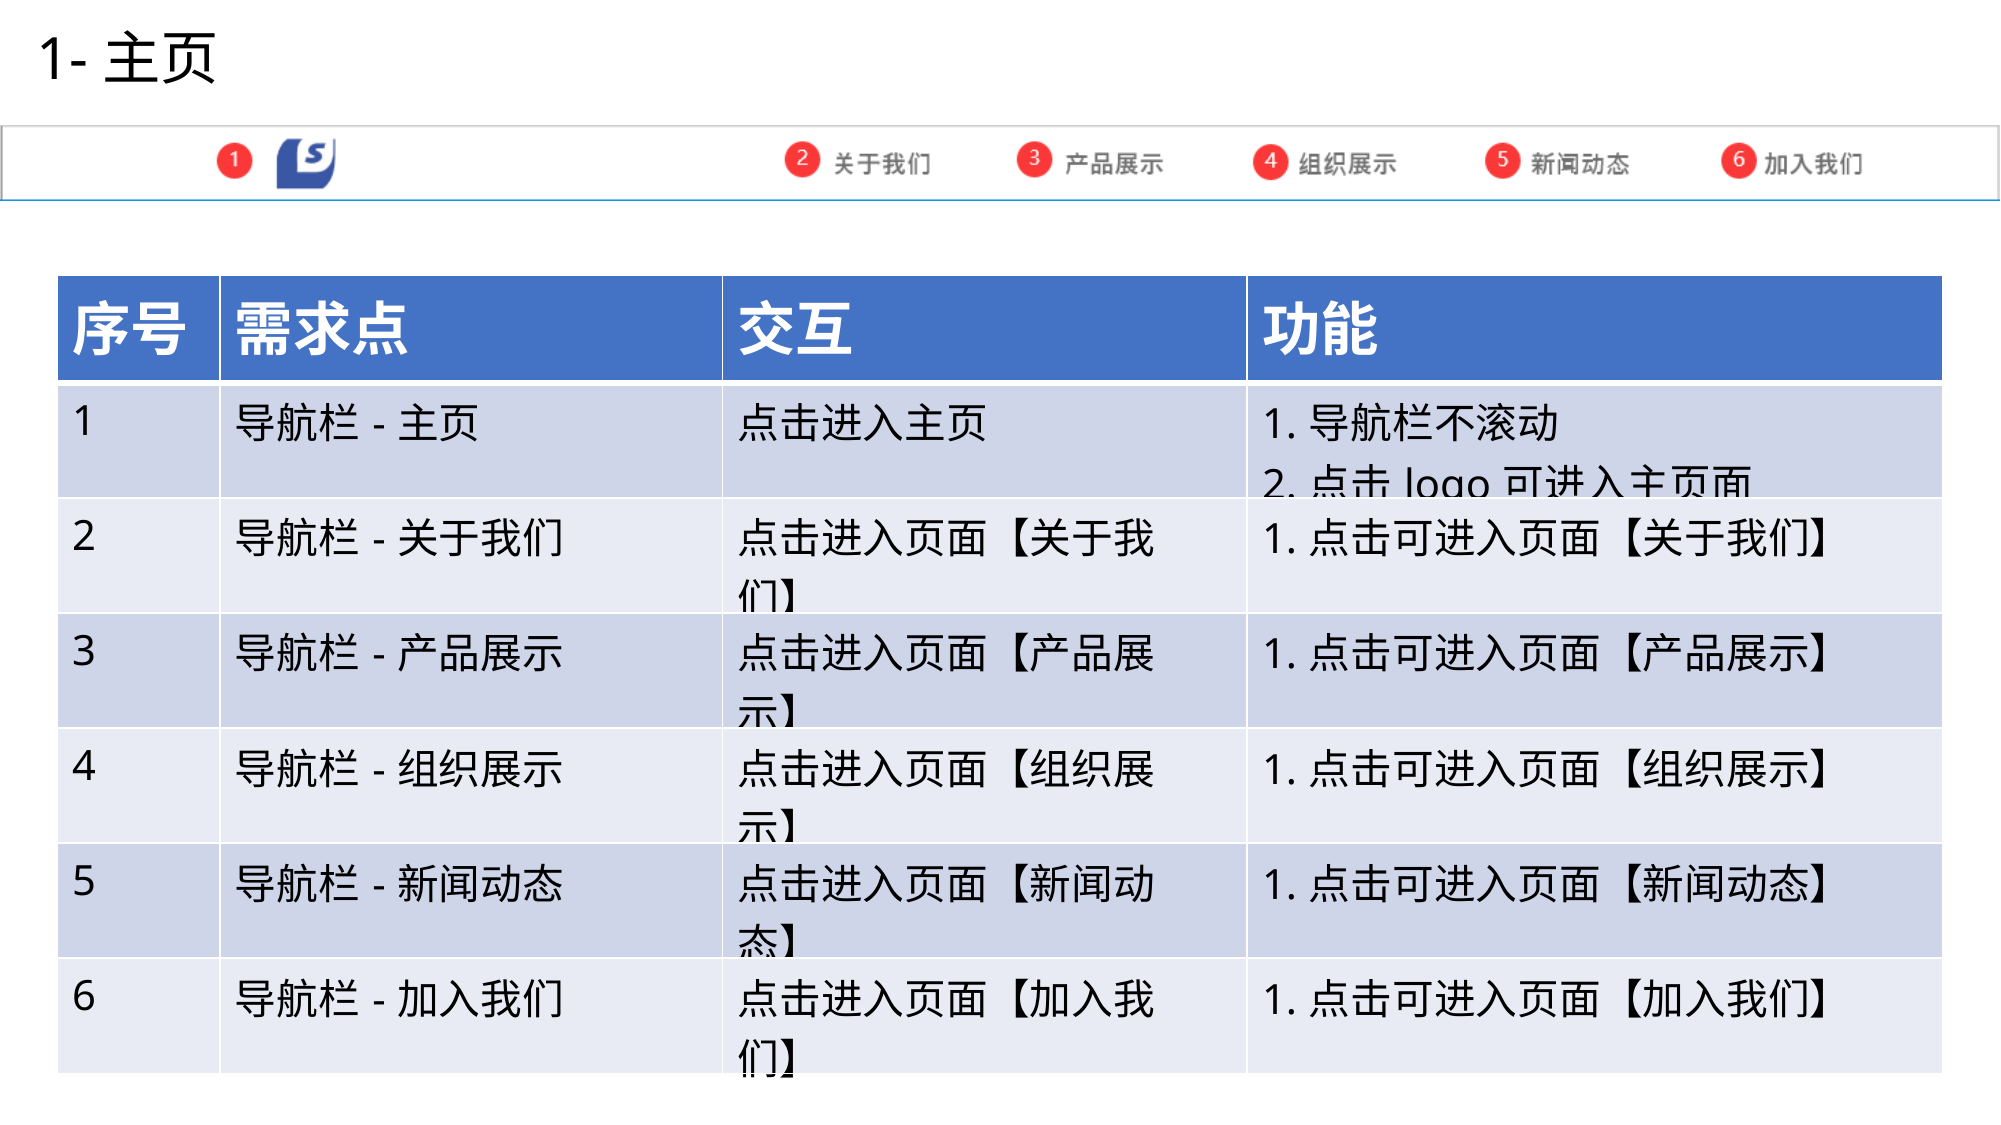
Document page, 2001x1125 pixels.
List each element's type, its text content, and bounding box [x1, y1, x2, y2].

table_cell 导航栏-新闻动态 [221, 844, 722, 957]
table_cell 点击进入页面【产品展示】 [723, 614, 1246, 727]
table_cell 5 [58, 844, 219, 957]
table_cell 2 [58, 499, 219, 612]
table_cell 导航栏-加入我们 [221, 959, 722, 1073]
table_cell 导航栏-关于我们 [221, 499, 722, 612]
table_cell 3 [58, 614, 219, 727]
table_cell 1.导航栏不滚动 2.点击logo可进入主页面 [1248, 386, 1942, 497]
table_cell 1.点击可进入页面【新闻动态】 [1248, 844, 1942, 957]
table_header 交互 [723, 276, 1246, 380]
table_cell 1.点击可进入页面【关于我们】 [1248, 499, 1942, 612]
table_cell 1.点击可进入页面【加入我们】 [1248, 959, 1942, 1073]
table_cell 点击进入页面【加入我们】 [723, 959, 1246, 1073]
table_header 需求点 [221, 276, 722, 380]
table_cell 点击进入主页 [723, 386, 1246, 497]
table_header 序号 [58, 276, 219, 380]
picture [0, 125, 2000, 201]
table_cell 1 [58, 386, 219, 497]
table_header 功能 [1248, 276, 1942, 380]
table_cell 1.点击可进入页面【组织展示】 [1248, 729, 1942, 842]
table_cell 1.点击可进入页面【产品展示】 [1248, 614, 1942, 727]
table_cell 4 [58, 729, 219, 842]
table_cell 点击进入页面【关于我们】 [723, 499, 1246, 612]
table_cell 导航栏-产品展示 [221, 614, 722, 727]
text_box 1-主页 [21, 13, 234, 99]
table_cell 6 [58, 959, 219, 1073]
table_cell 导航栏-主页 [221, 386, 722, 497]
table_cell 点击进入页面【组织展示】 [723, 729, 1246, 842]
table_cell 点击进入页面【新闻动态】 [723, 844, 1246, 957]
table_cell 导航栏-组织展示 [221, 729, 722, 842]
